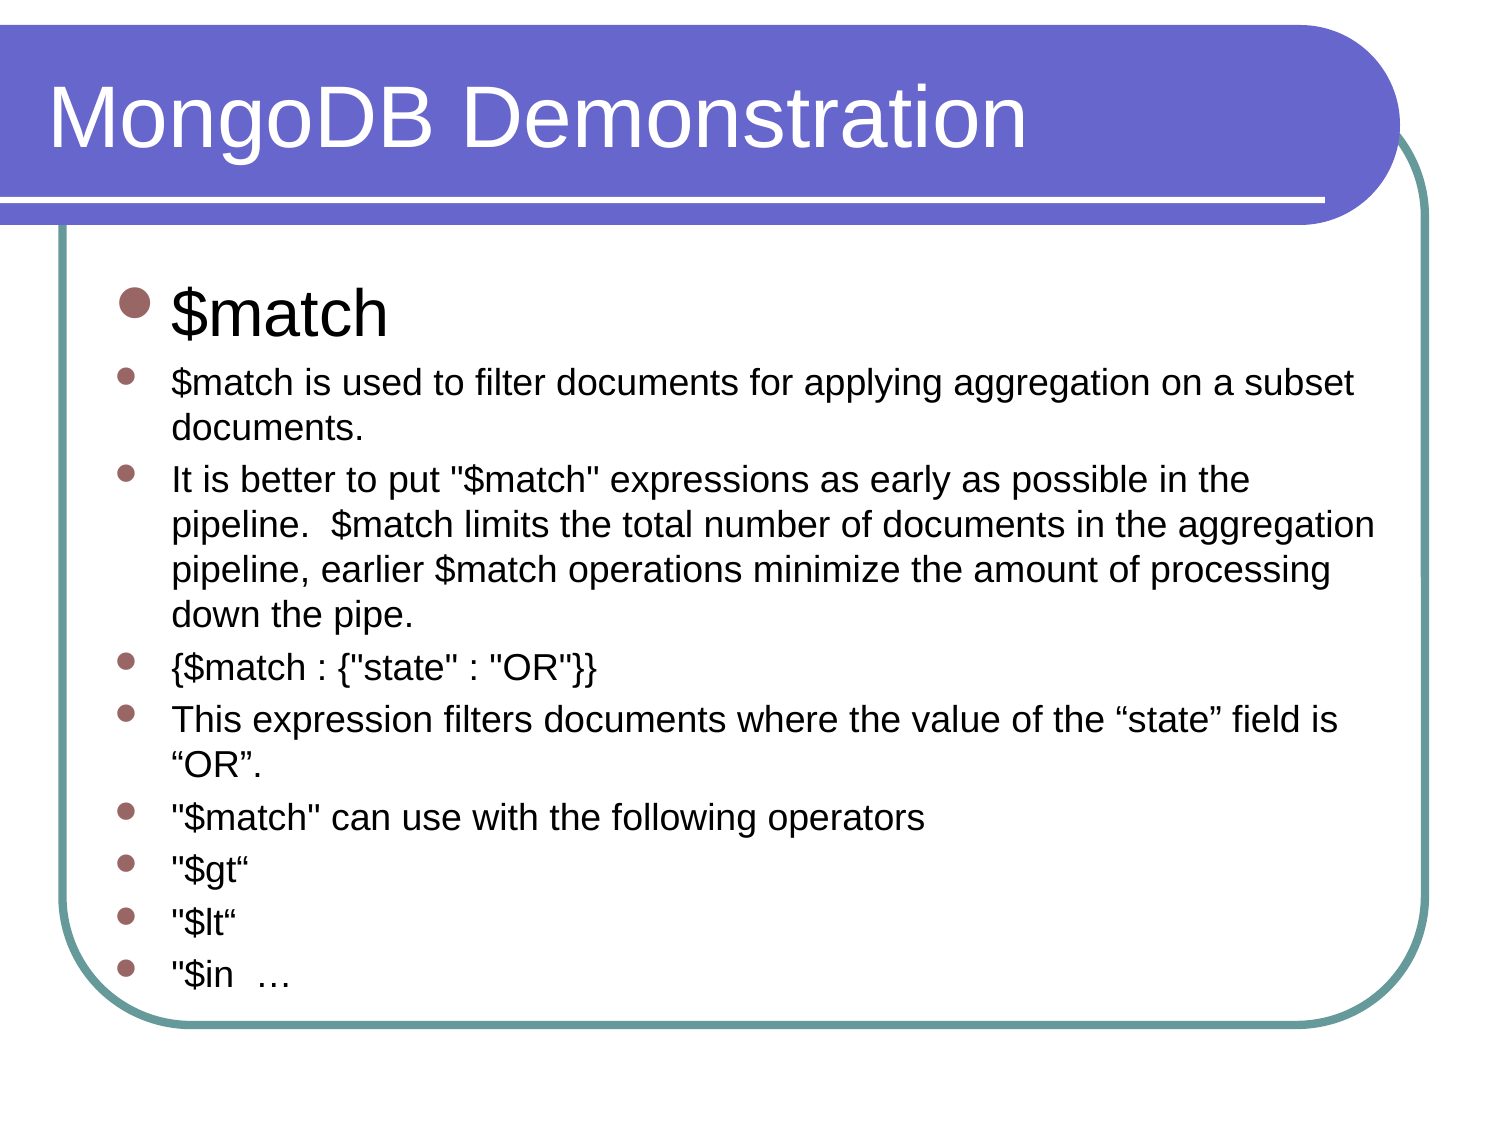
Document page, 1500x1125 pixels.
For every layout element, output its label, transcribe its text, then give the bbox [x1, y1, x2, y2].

list $match $match is used to filter documents for applying aggregation on a subset documents. It is better to put "$match" expressions as early as possible in the pipeline. $match limits the total number of documents in the aggregation pipeline, earlier $match operations minimize the amount of processing down the pipe. {$match : {"state" : "OR"}} This expression filters documents where the value of the “state” field is “OR”. "$match" can use with the following operators "$gt“ "$lt“ "$in … [99, 262, 1400, 1013]
title MongoDB Demonstration [32, 37, 1347, 188]
